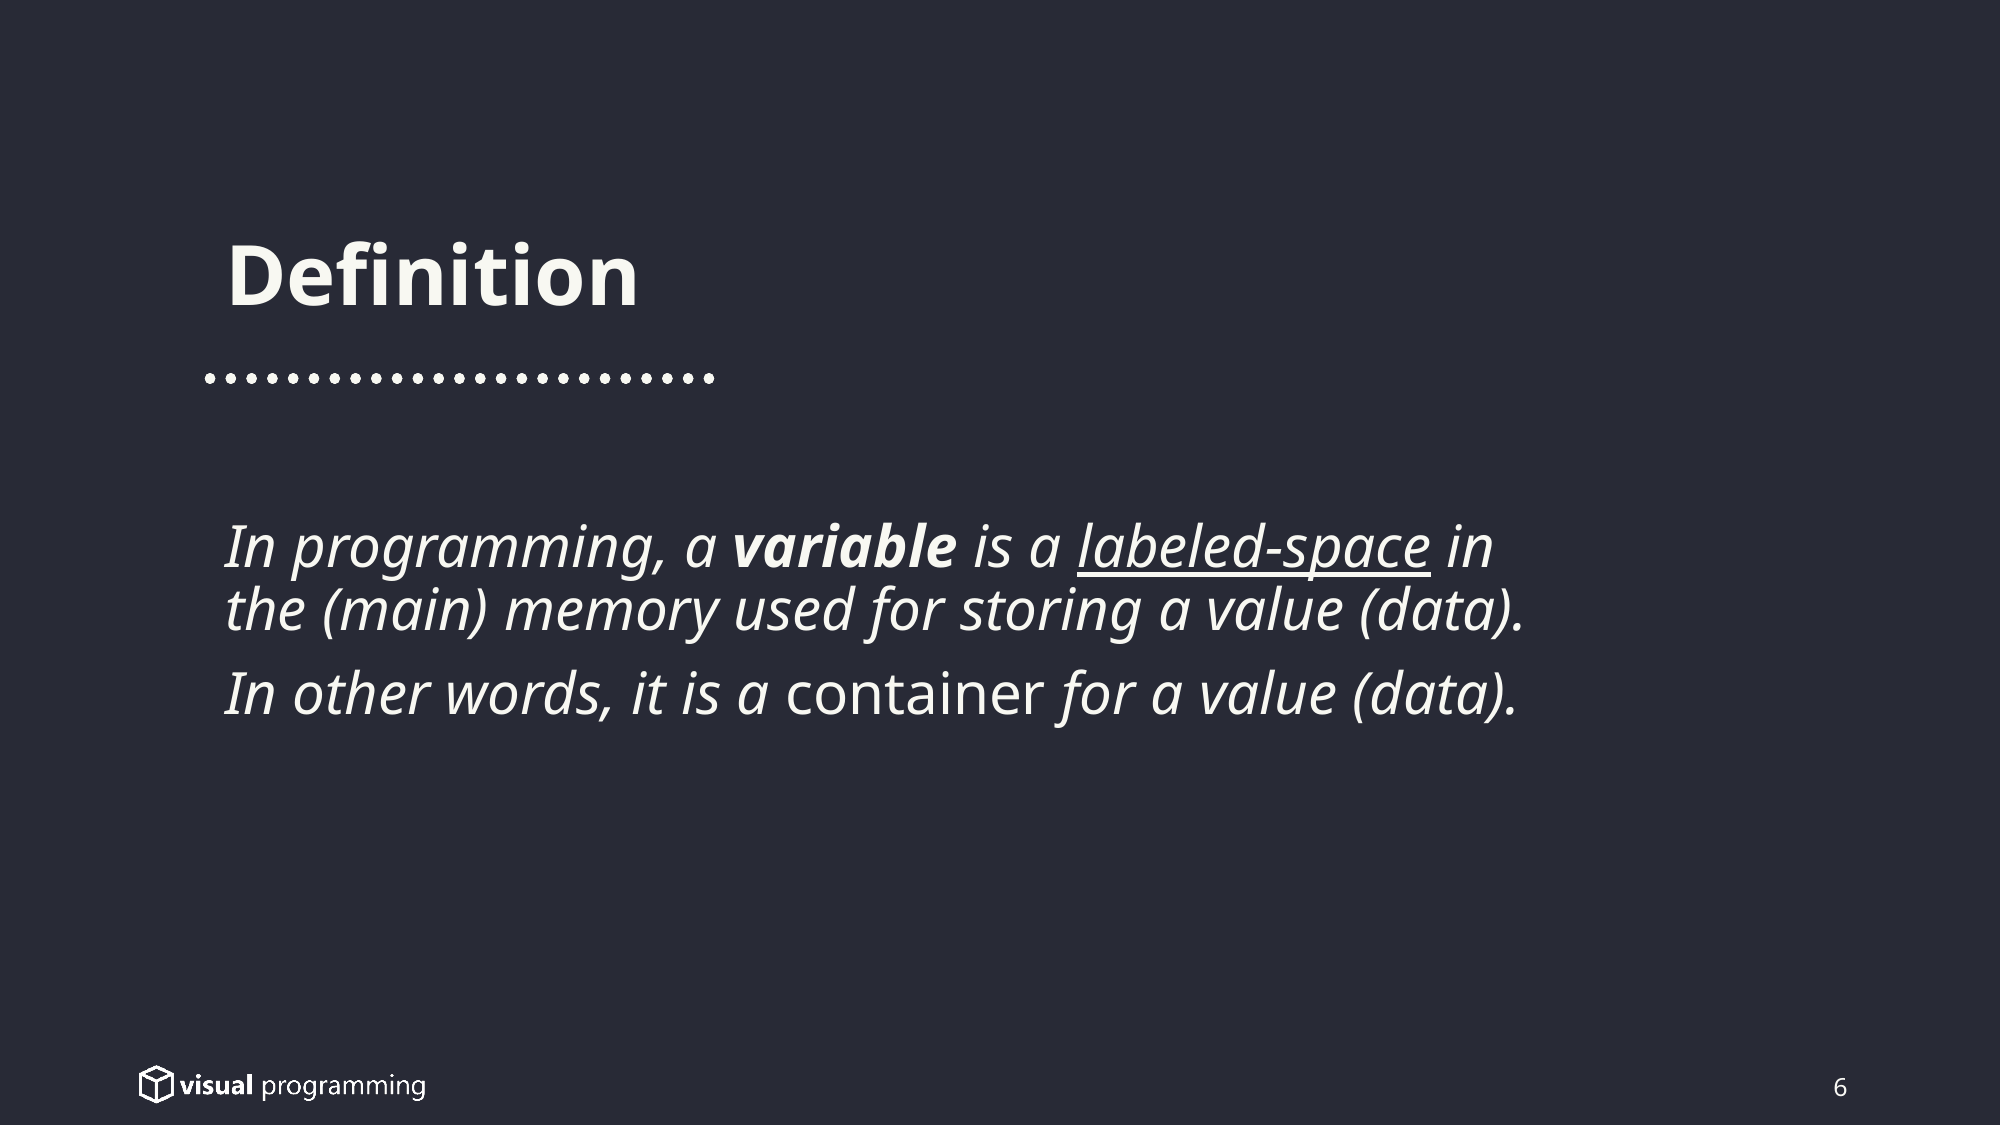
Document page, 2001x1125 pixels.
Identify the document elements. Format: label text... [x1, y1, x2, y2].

list In programming, a variable is a labeled-space in the (main) memory used for storing a value (data). In other words, it is a container for a value (data). [210, 449, 1785, 796]
picture [137, 1059, 443, 1117]
slide_number 6 [1751, 1058, 1863, 1119]
list Definition [210, 218, 1785, 339]
